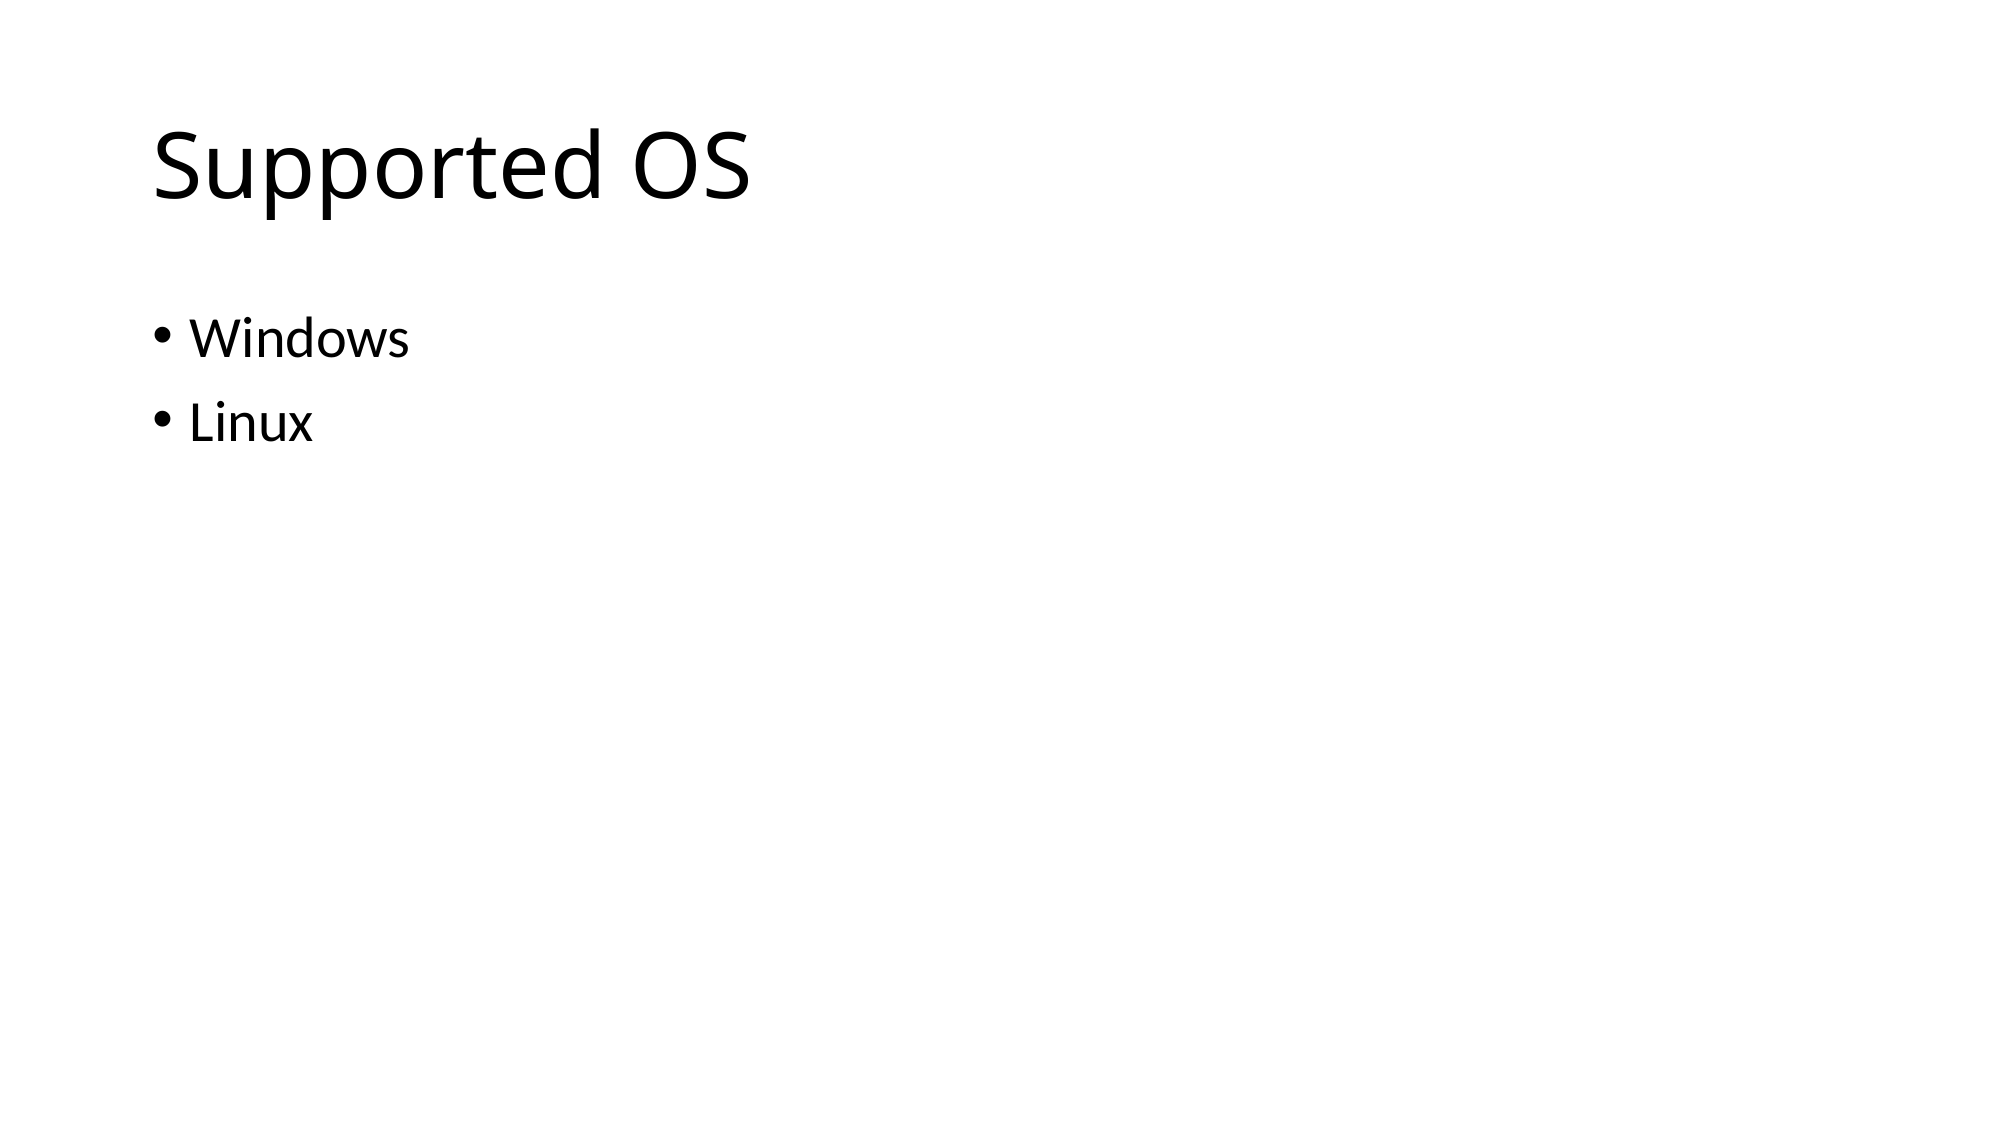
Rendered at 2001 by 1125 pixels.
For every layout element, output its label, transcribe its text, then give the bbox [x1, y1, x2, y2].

title Supported OS [137, 59, 1863, 278]
list Windows Linux [137, 299, 1863, 1014]
